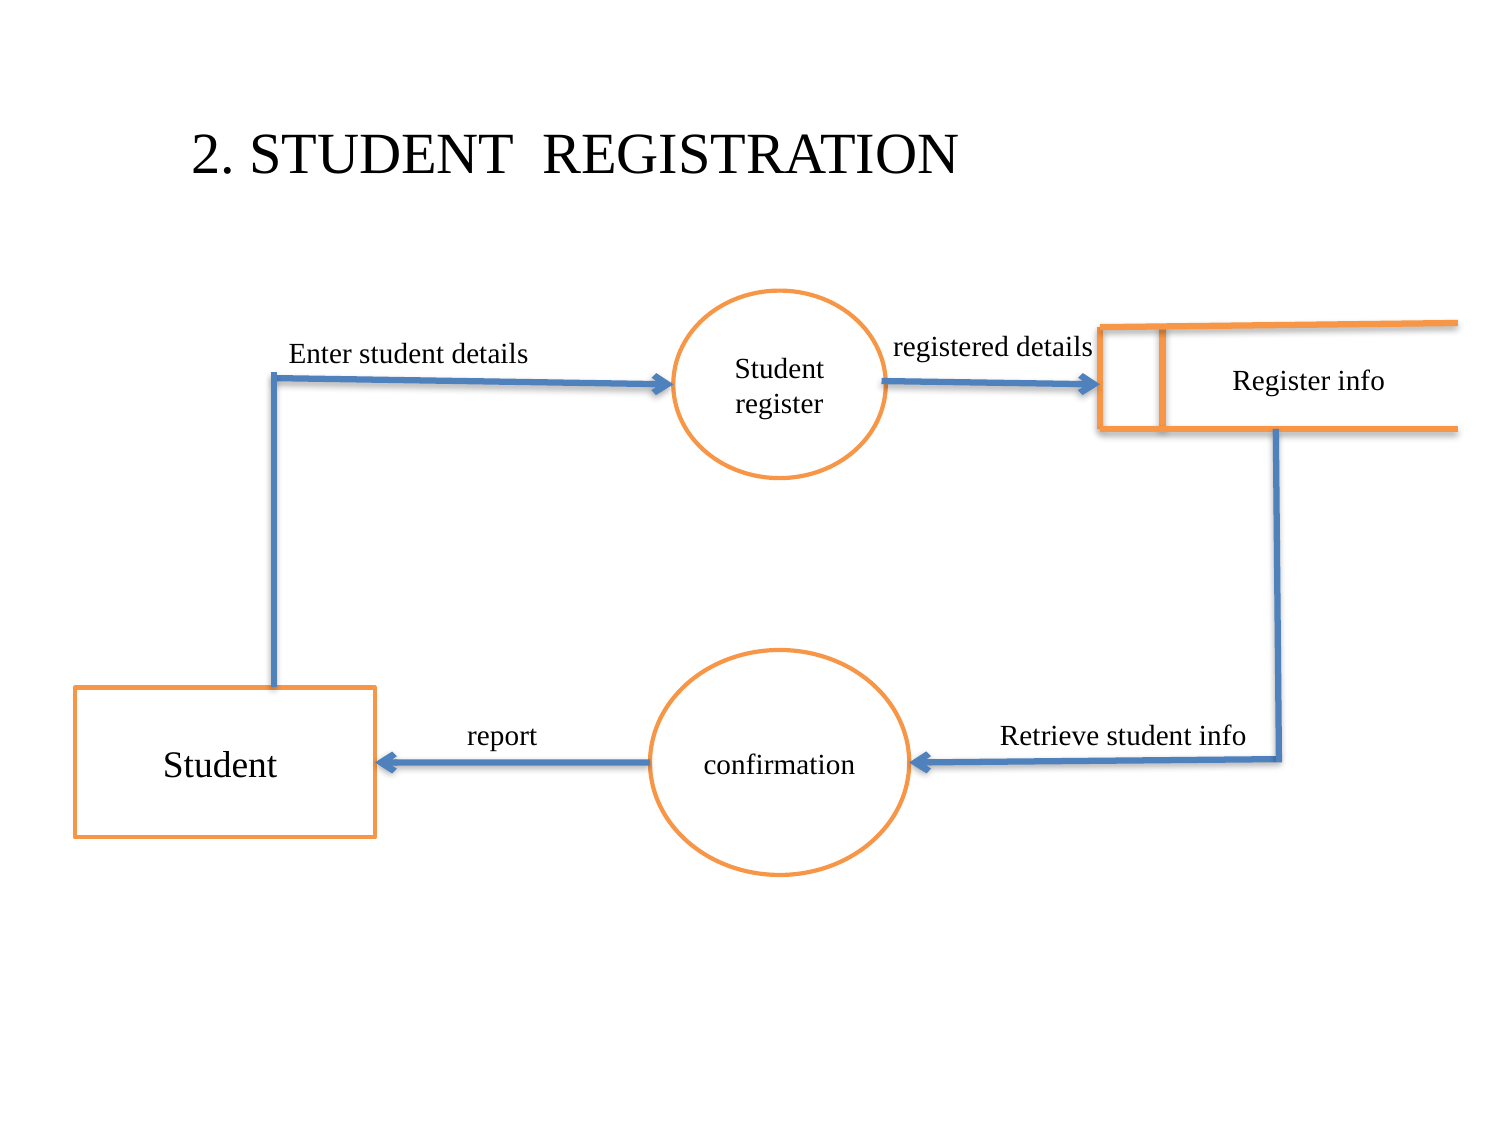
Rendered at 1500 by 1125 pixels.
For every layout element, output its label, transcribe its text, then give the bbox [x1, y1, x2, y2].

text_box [881, 380, 1101, 385]
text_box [1099, 322, 1459, 328]
text_box 2. STUDENT REGISTRATION [74, 37, 1425, 193]
text_box Retrieve student info [985, 708, 1262, 757]
text_box registered details [868, 311, 1109, 372]
text_box Enter student details [273, 326, 544, 376]
text_box Register info [1217, 354, 1401, 404]
text_box confirmation [648, 647, 912, 878]
text_box report [444, 708, 553, 759]
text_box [908, 758, 1270, 763]
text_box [278, 377, 674, 385]
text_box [1275, 428, 1280, 763]
text_box Student register [671, 288, 888, 481]
text_box Student [73, 685, 377, 839]
